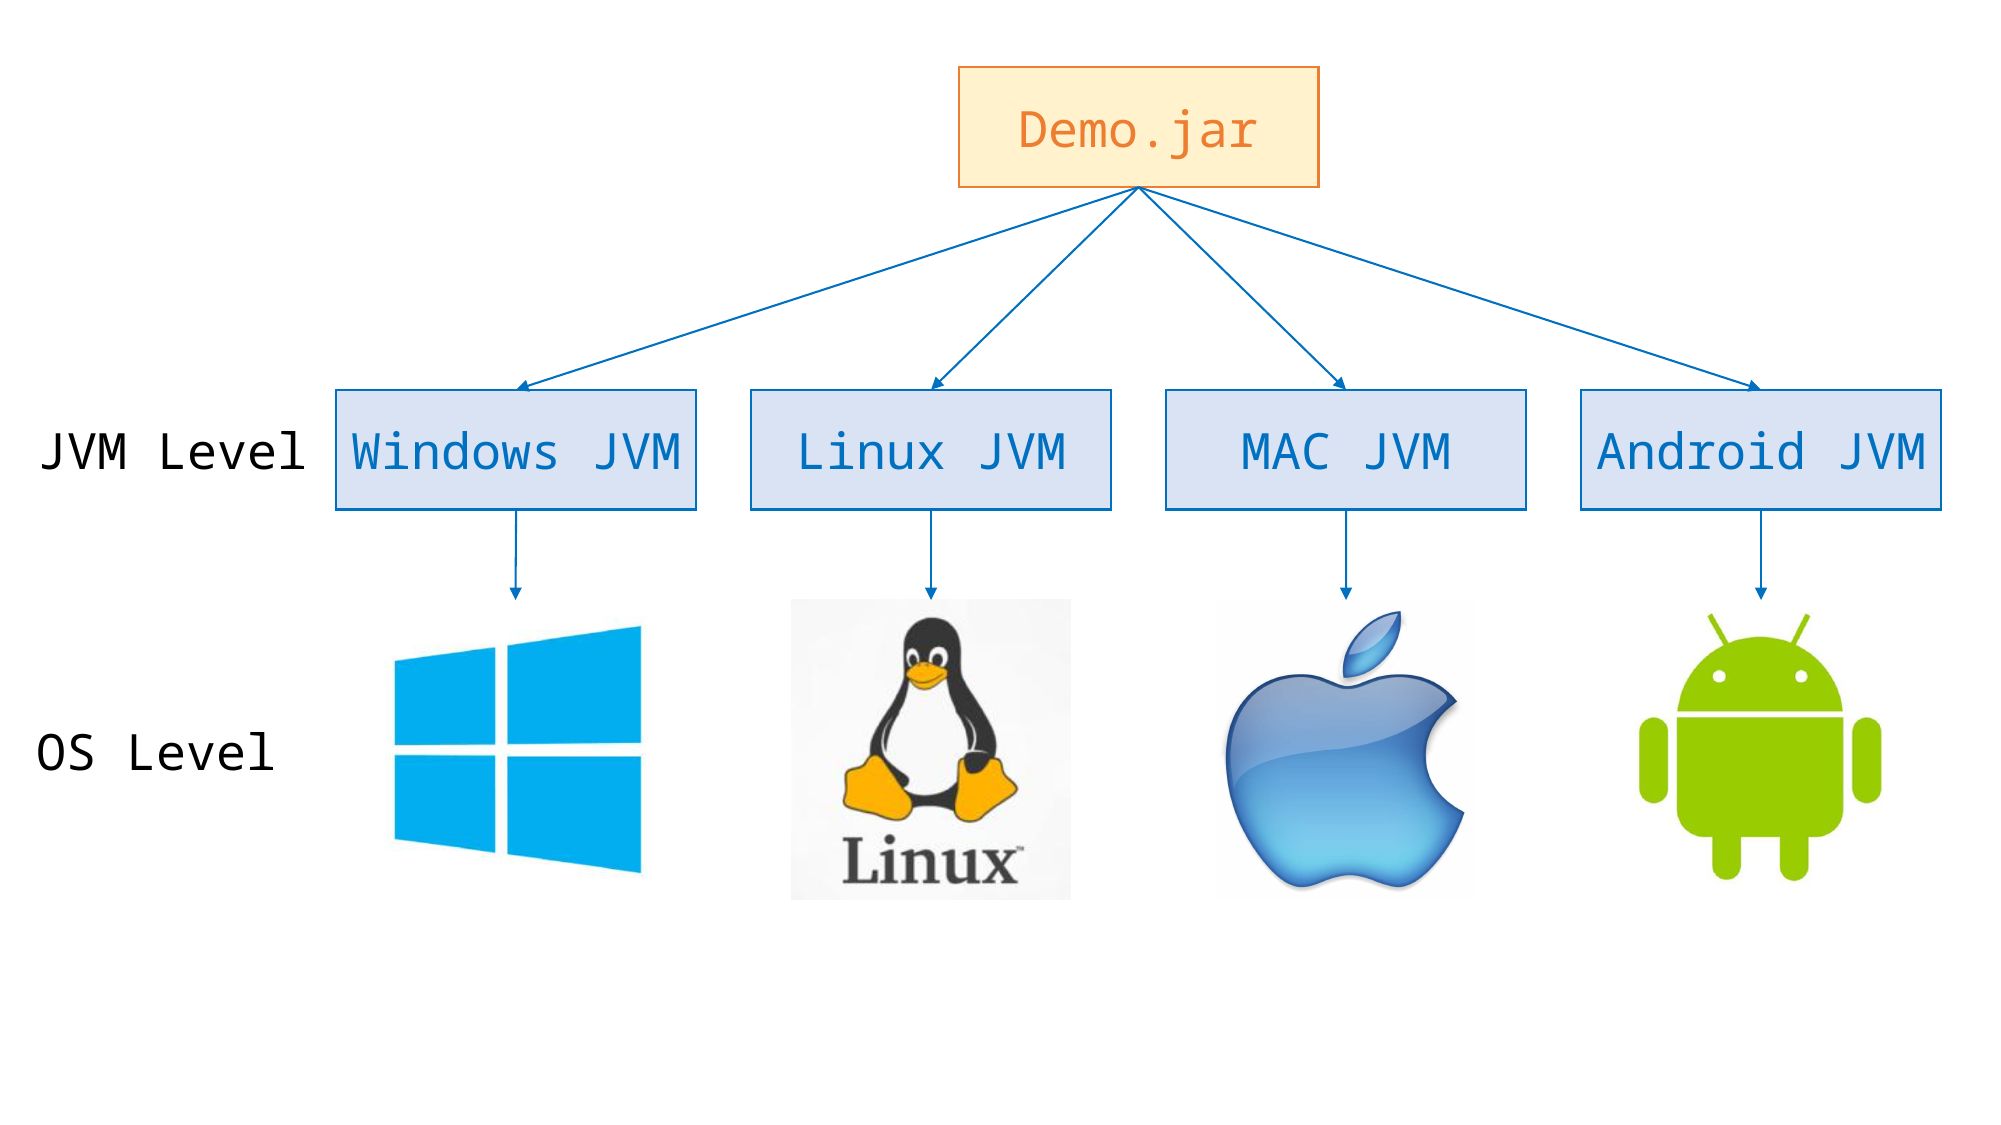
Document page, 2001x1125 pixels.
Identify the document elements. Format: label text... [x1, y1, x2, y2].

picture [1217, 599, 1475, 900]
text_box JVM Level [21, 389, 323, 511]
text_box Linux JVM [750, 390, 1112, 511]
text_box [931, 187, 1138, 390]
picture [791, 599, 1071, 900]
picture [356, 599, 675, 900]
text_box OS Level [21, 689, 323, 811]
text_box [1138, 187, 1761, 390]
picture [1608, 599, 1914, 900]
text_box Windows JVM [335, 389, 697, 511]
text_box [516, 187, 931, 390]
text_box Android JVM [1580, 389, 1942, 511]
text_box Demo.jar [958, 66, 1320, 187]
text_box MAC JVM [1165, 390, 1527, 511]
